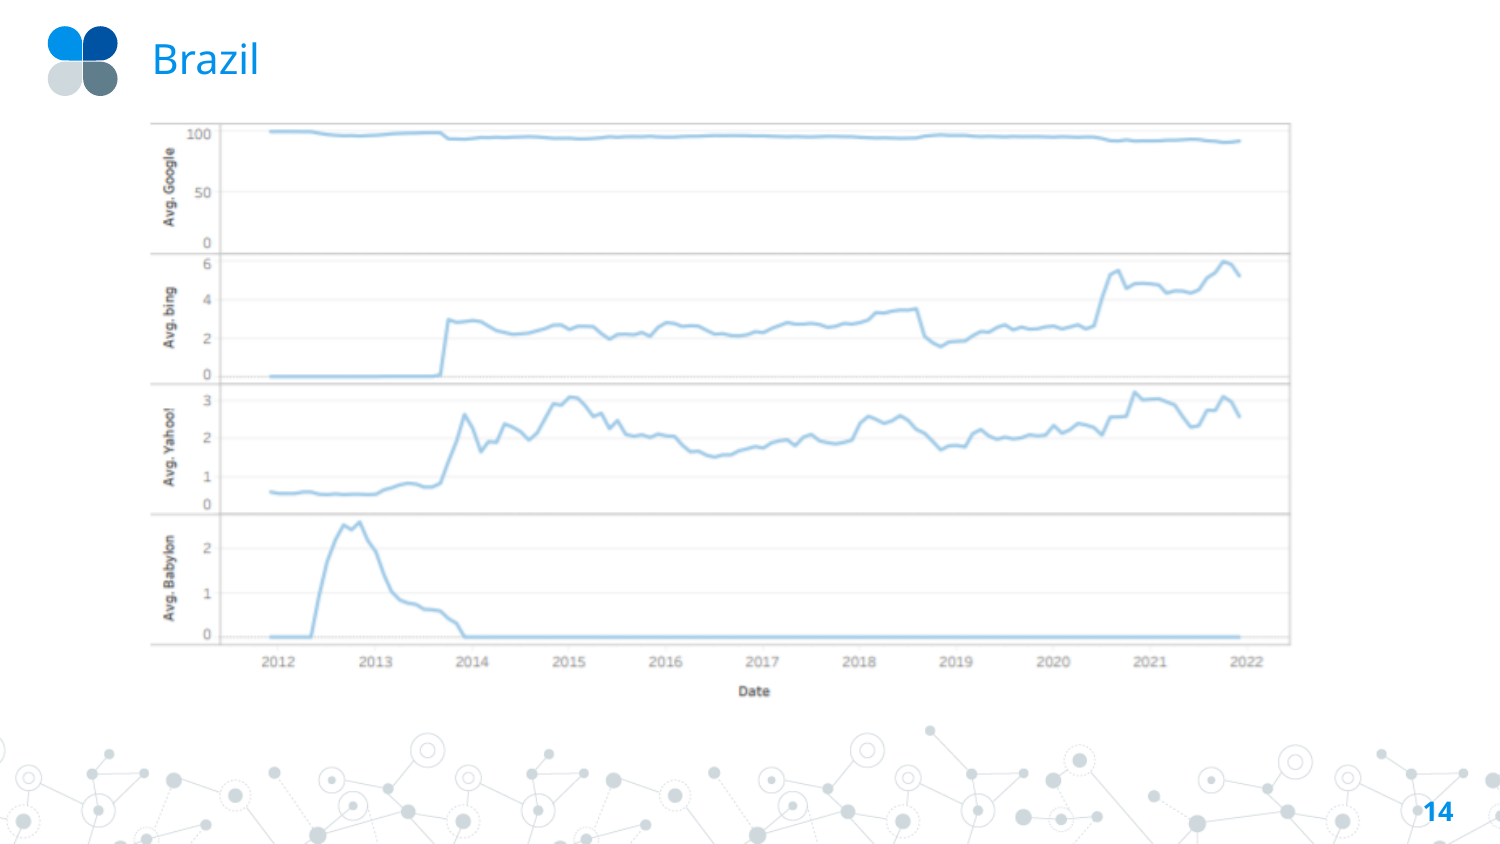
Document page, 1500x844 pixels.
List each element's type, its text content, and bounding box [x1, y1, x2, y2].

picture [0, 0, 1500, 844]
slide_number ‹#› [1378, 779, 1469, 844]
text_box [45, 24, 120, 98]
title Brazil [136, 0, 1379, 98]
